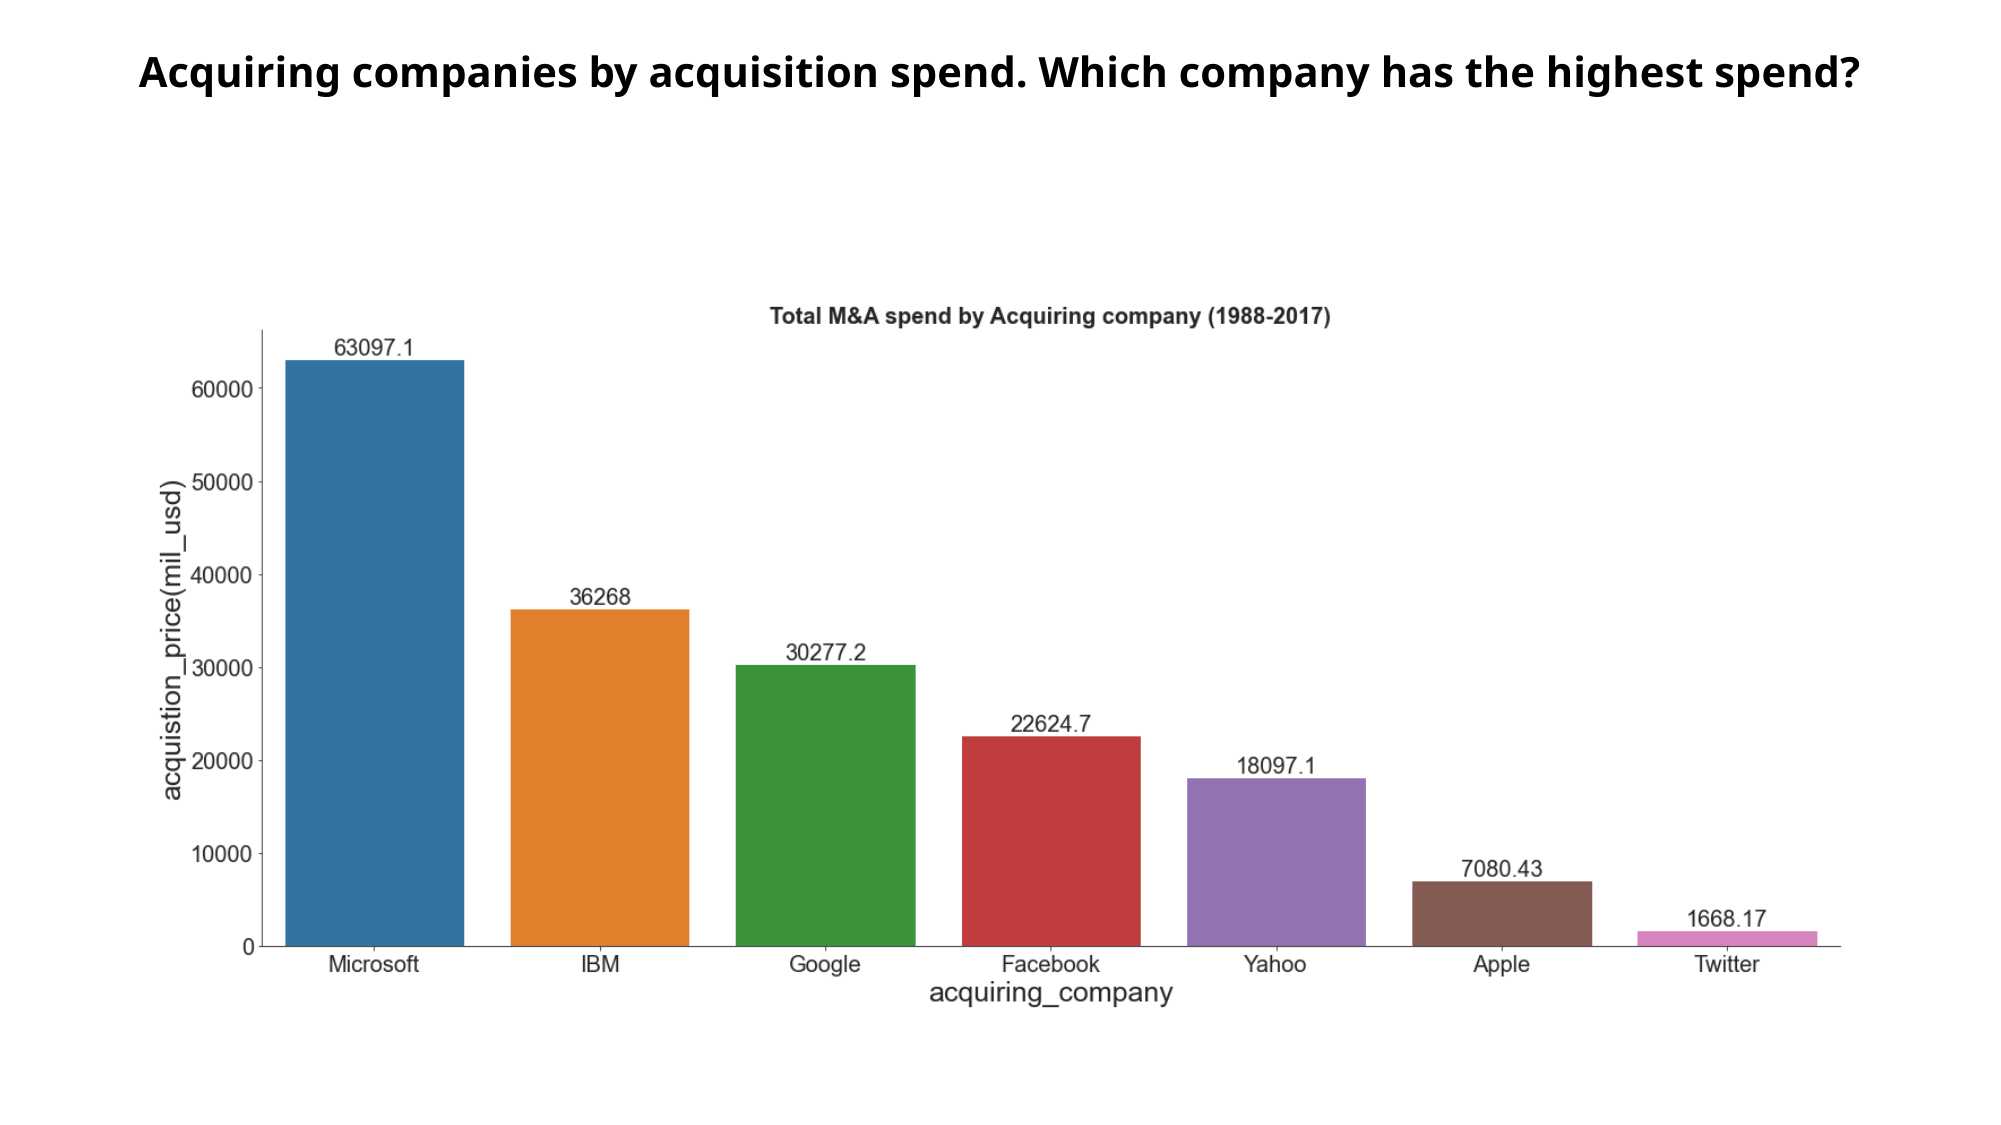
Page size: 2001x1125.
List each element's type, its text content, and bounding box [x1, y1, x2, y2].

title Acquiring companies by acquisition spend. Which company has the highest spend? [34, 13, 1966, 135]
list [152, 299, 1848, 1014]
